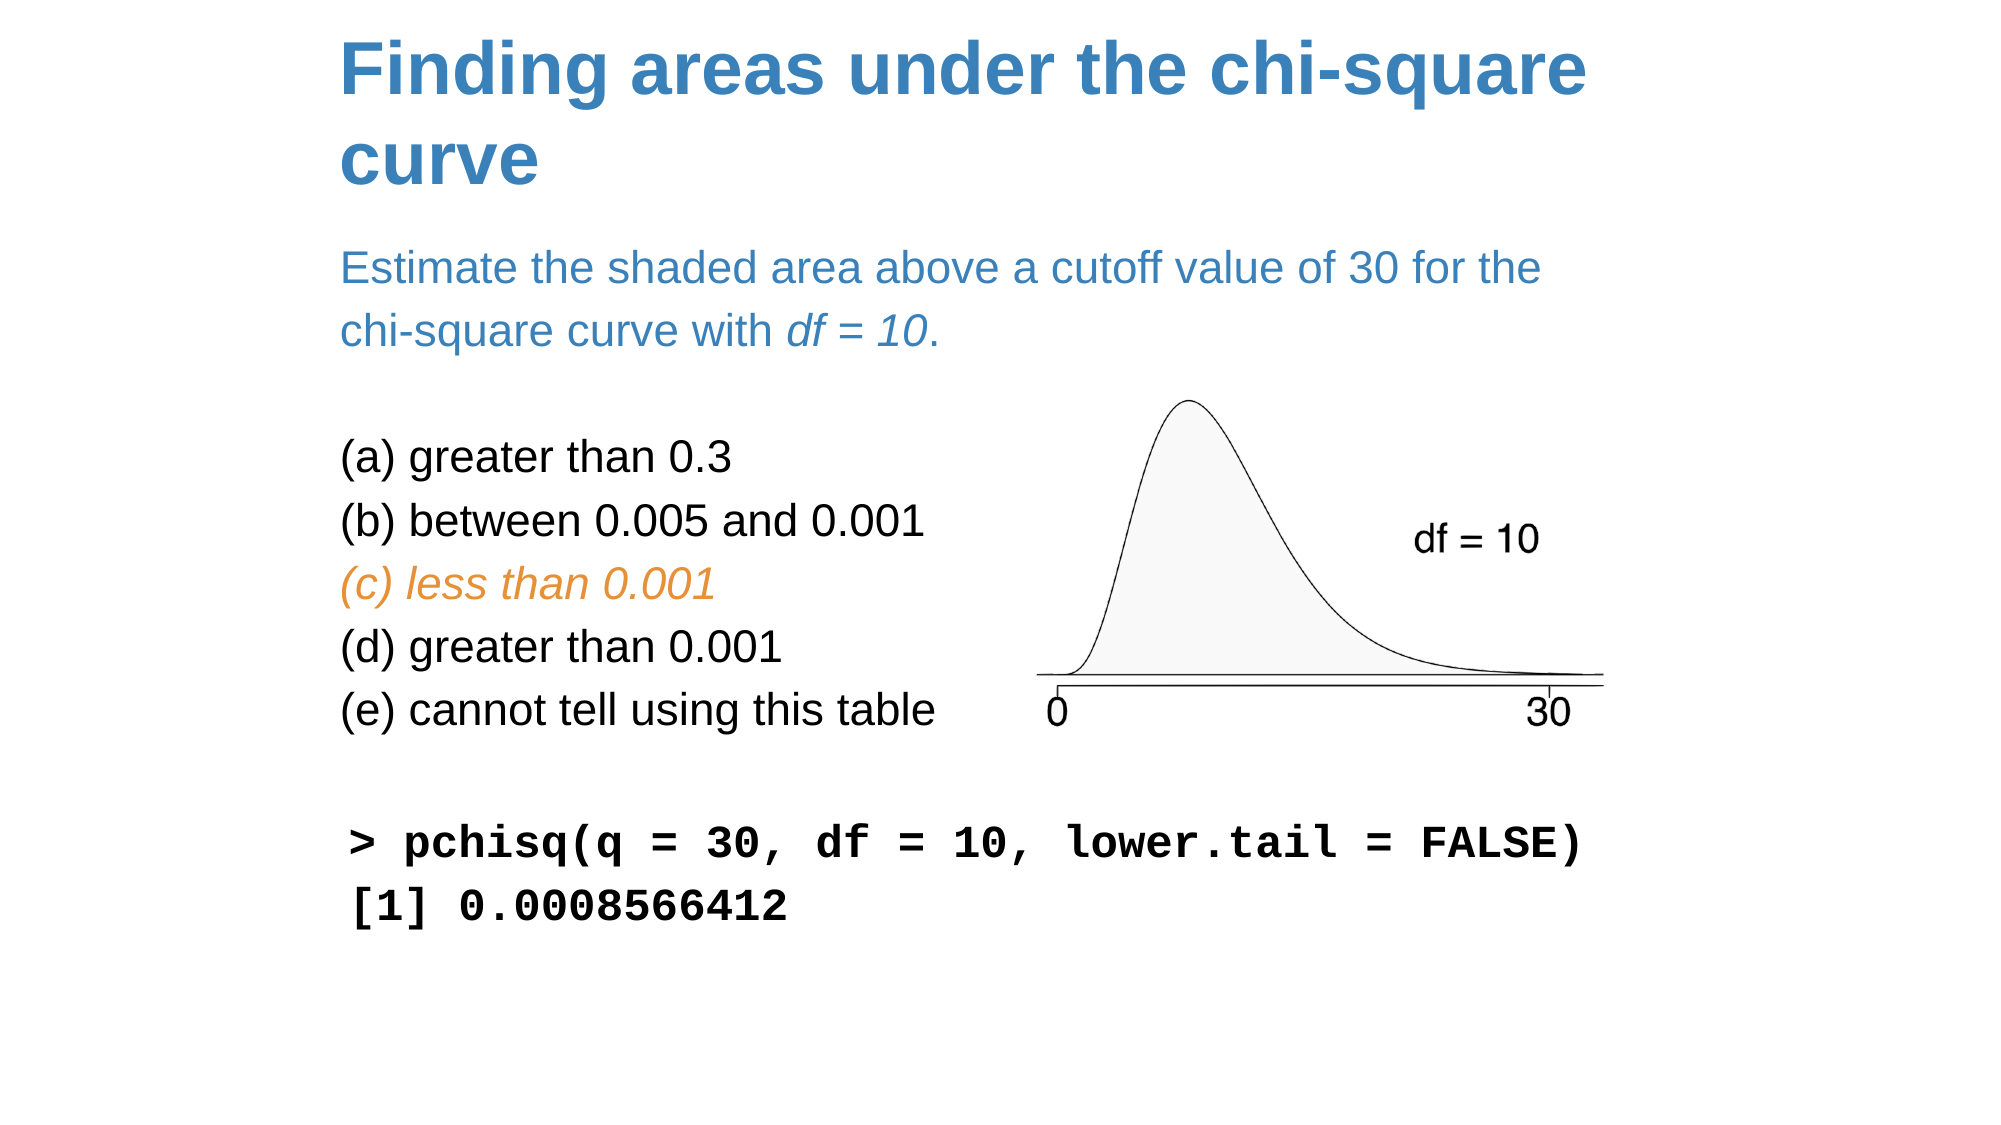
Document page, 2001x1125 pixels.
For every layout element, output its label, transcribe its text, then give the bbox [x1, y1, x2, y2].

list Estimate the shaded area above a cutoff value of 30 for the chi-square curve with df = 10. (a) greater than 0.3 (b) between 0.005 and 0.001 (c) less than 0.001 (d) greater than 0.001 (e) cannot tell using this table [325, 215, 1609, 764]
title Finding areas under the chi-square curve [324, 26, 1675, 215]
picture [999, 370, 1657, 754]
list > pchisq(q = 30, df = 10, lower.tail = FALSE) [1] 0.0008566412 [333, 788, 1617, 955]
